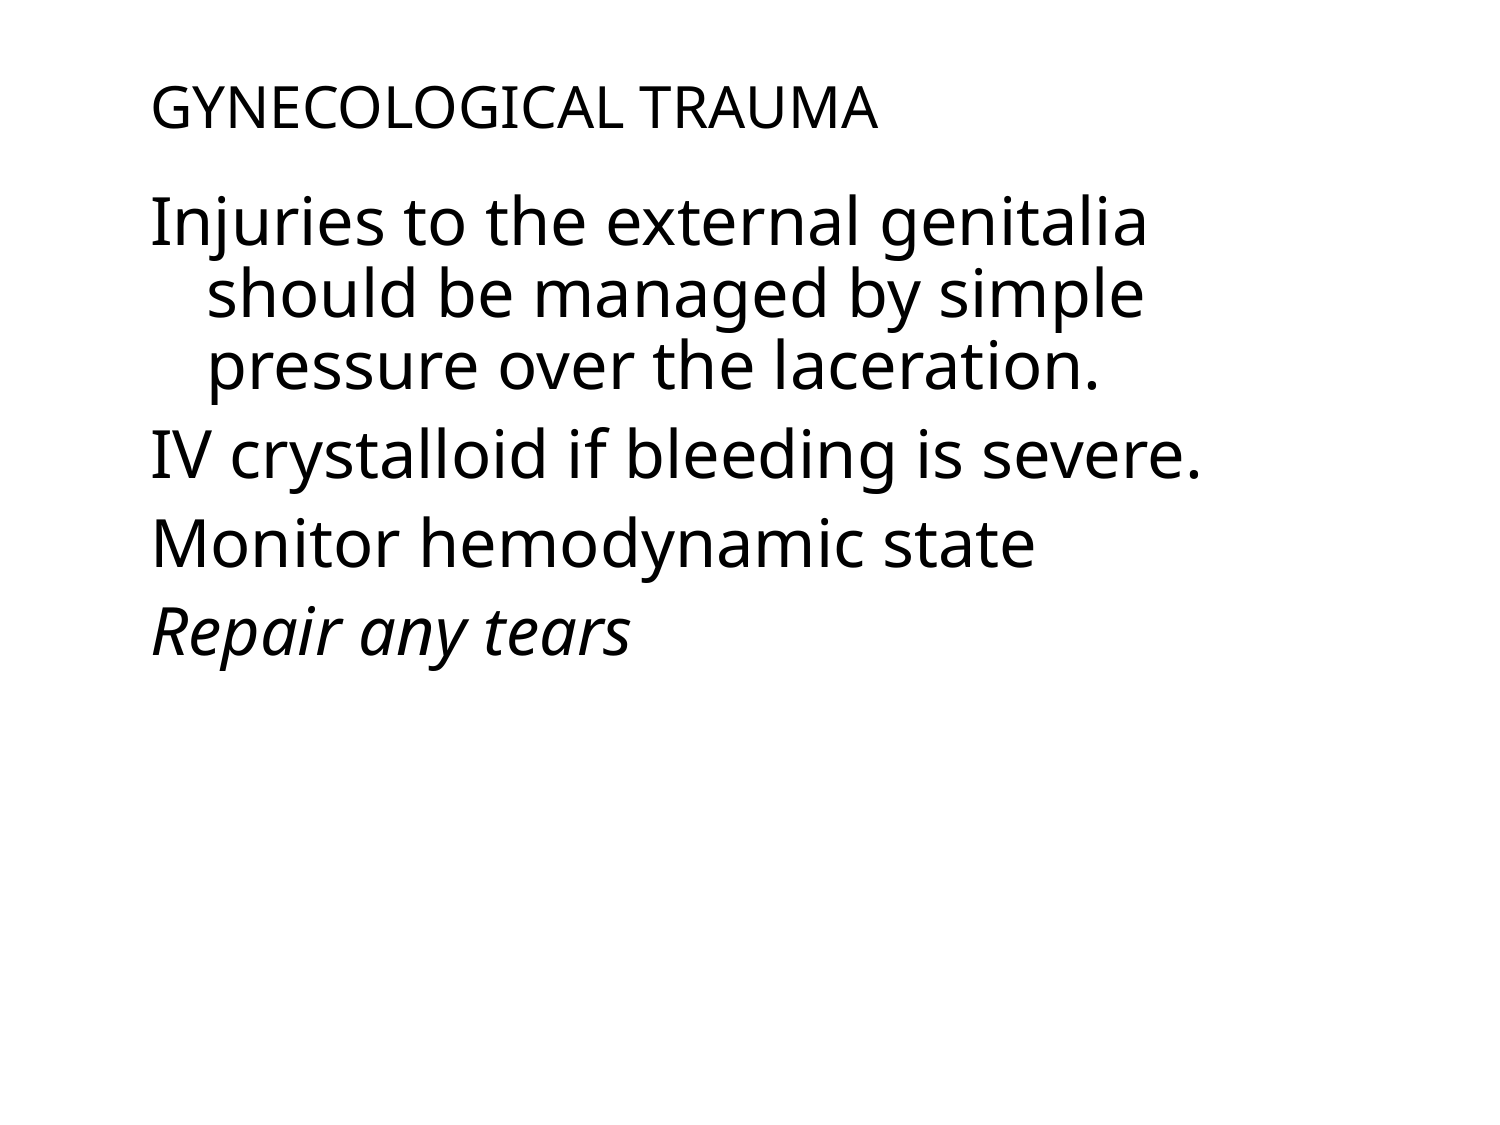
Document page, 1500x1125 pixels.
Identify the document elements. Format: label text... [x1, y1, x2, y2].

list Injuries to the external genitalia should be managed by simple pressure over the laceration. IV crystalloid if bleeding is severe. Monitor hemodynamic state Repair any tears [135, 180, 1369, 768]
title Gynecological Trauma [135, 60, 1369, 150]
